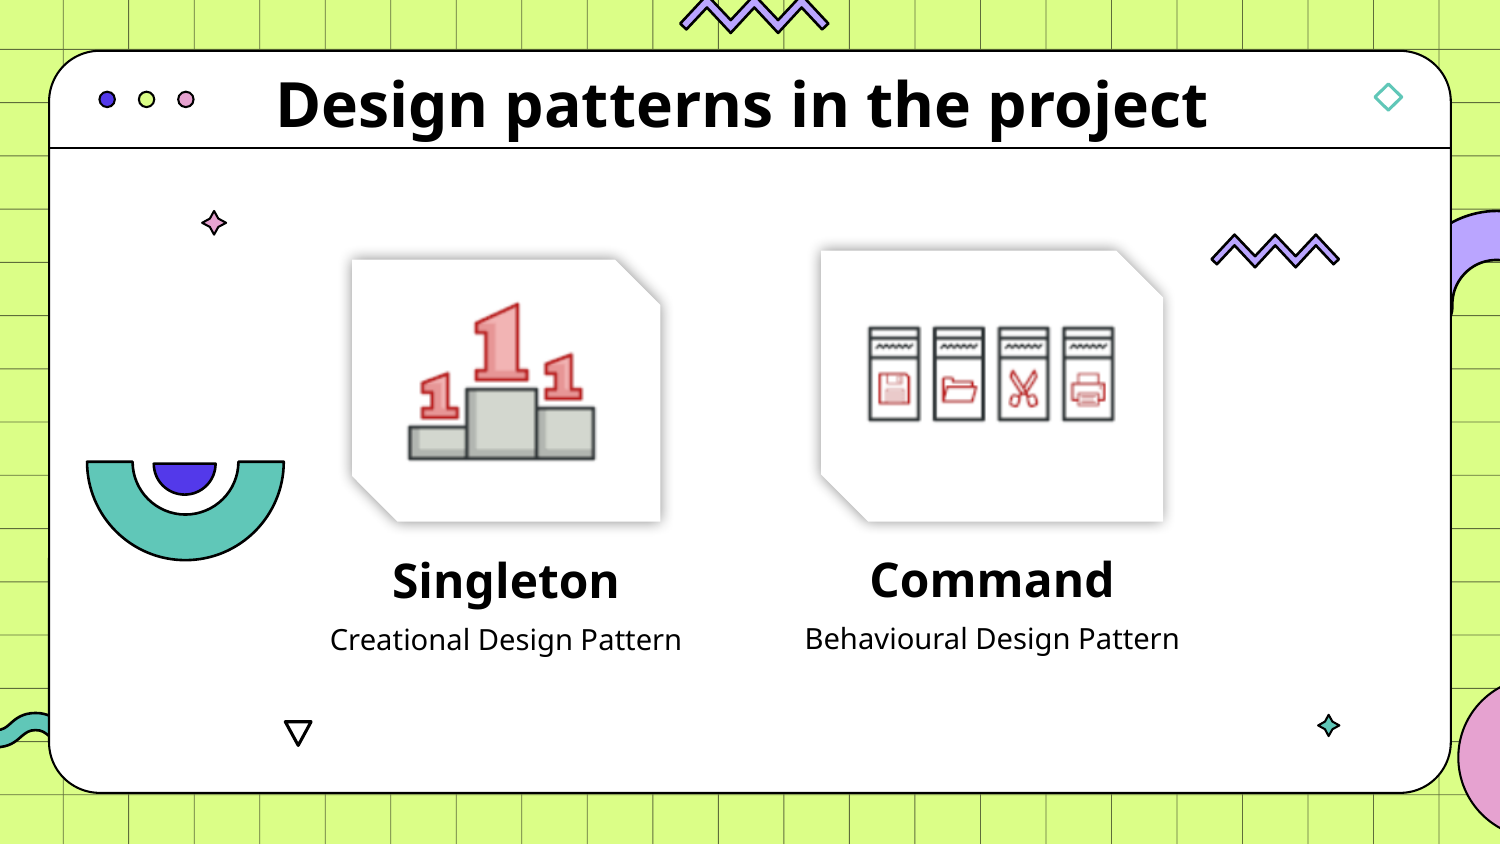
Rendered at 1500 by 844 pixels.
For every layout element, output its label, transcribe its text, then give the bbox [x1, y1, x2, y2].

list Singleton [283, 551, 729, 617]
text_box [283, 720, 313, 747]
text_box [1373, 82, 1404, 112]
text_box [1318, 714, 1340, 737]
list Creational Design Pattern [283, 618, 729, 696]
text_box [98, 90, 116, 109]
text_box [137, 90, 156, 109]
list Behavioural Design Pattern [769, 617, 1215, 696]
text_box [177, 90, 195, 109]
title Design patterns in the project [110, 50, 1374, 164]
list Command [769, 550, 1215, 616]
picture [359, 266, 654, 515]
text_box [202, 210, 227, 235]
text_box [87, 461, 284, 561]
picture [828, 257, 1156, 515]
text_box [1211, 234, 1339, 268]
